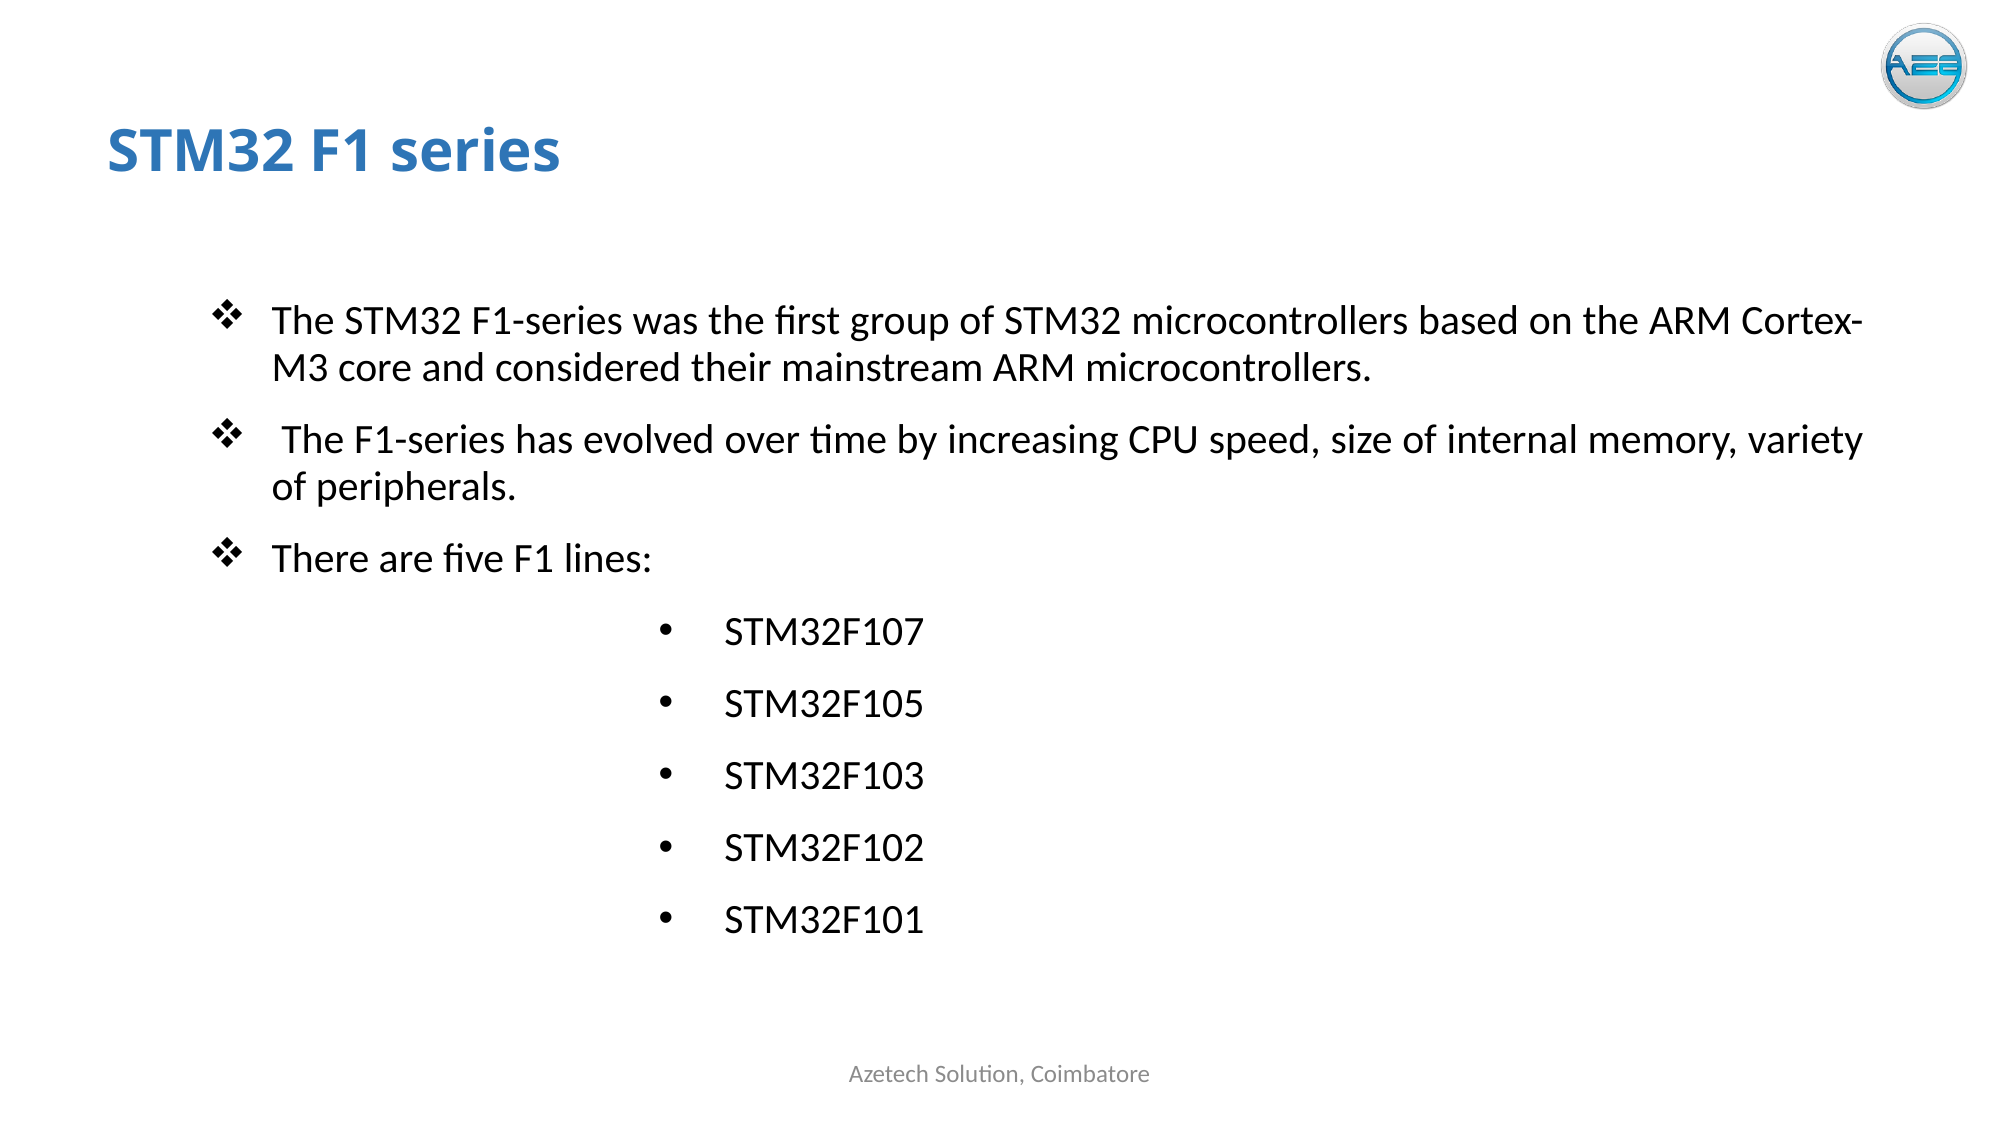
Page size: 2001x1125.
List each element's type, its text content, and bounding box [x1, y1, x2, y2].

picture [1879, 21, 1968, 110]
footer Azetech Solution, Coimbatore [662, 1042, 1338, 1103]
text_box The STM32 F1-series was the first group of STM32 microcontrollers based on the ARM Cortex-M3 core and considered their mainstream ARM microcontrollers. The F1-series has evolved over time by increasing CPU speed, size of internal memory, variety of peripherals. There are five F1 lines: STM32F107 STM32F105 STM32F103 STM32F102 STM32F101 [193, 289, 1880, 950]
text_box STM32 F1 series [92, 91, 1181, 192]
